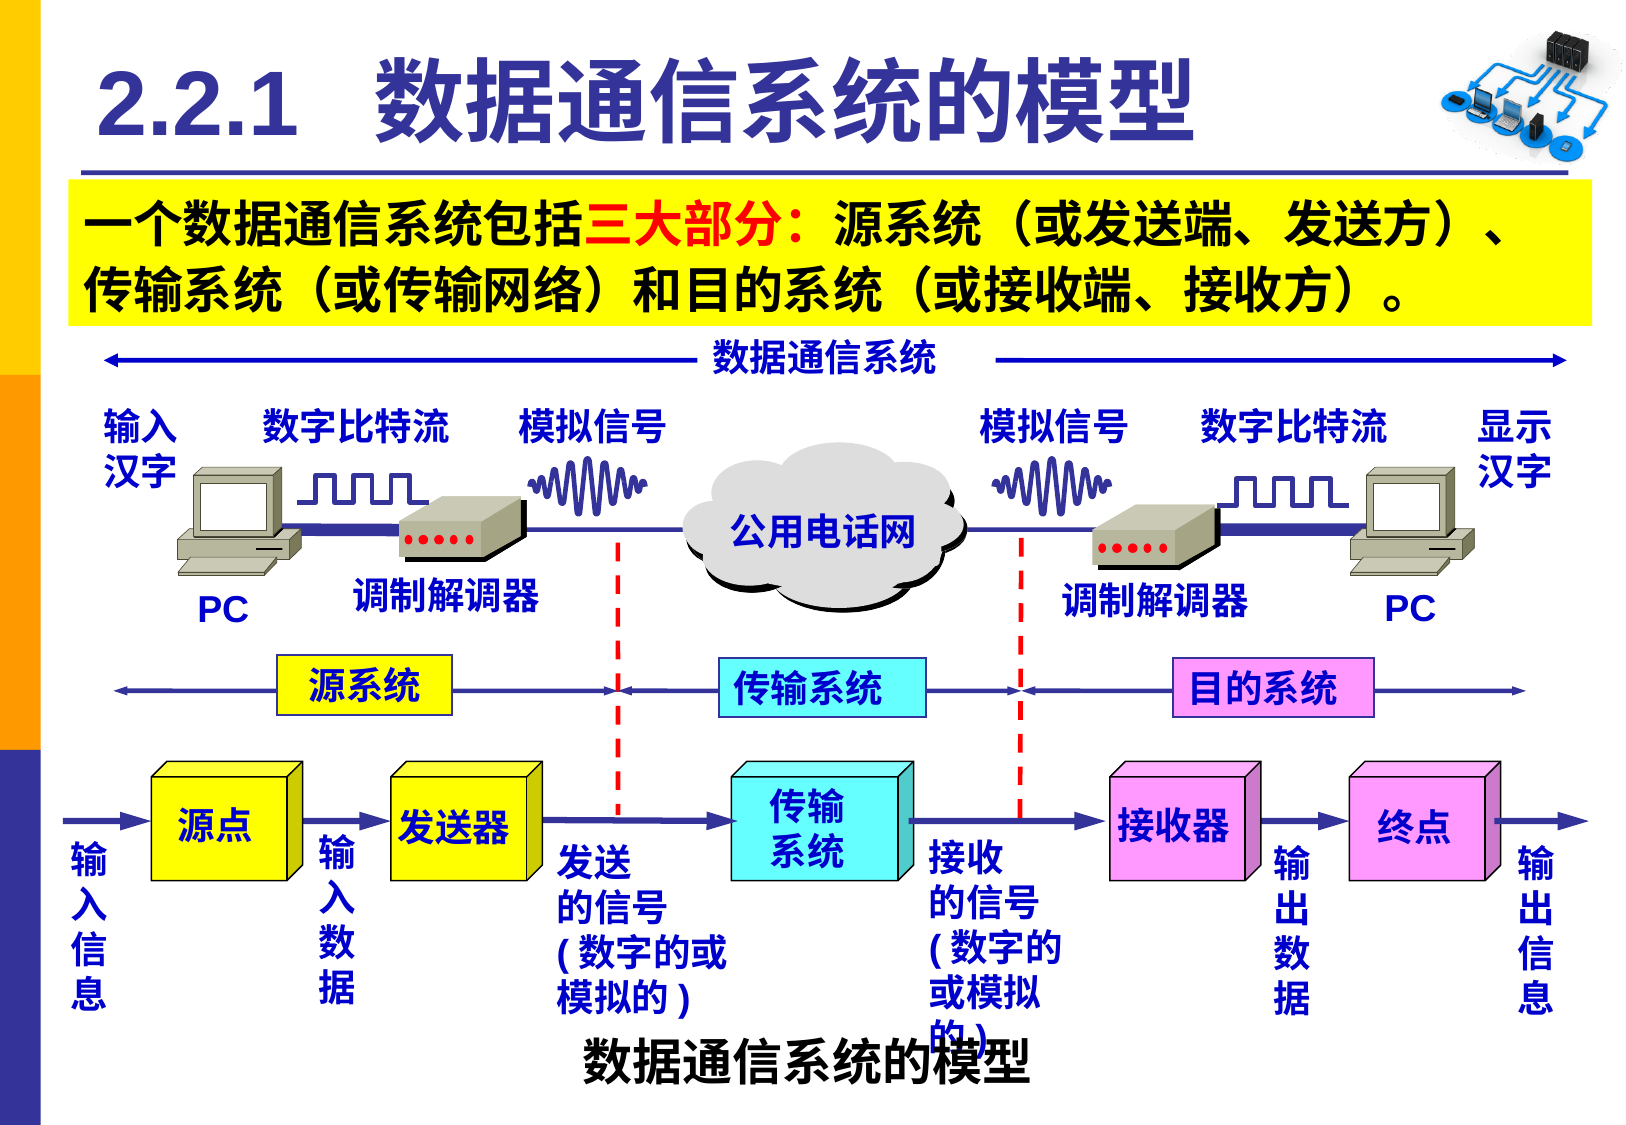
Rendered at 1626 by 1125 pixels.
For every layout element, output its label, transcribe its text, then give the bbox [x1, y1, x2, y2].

picture [390, 490, 543, 542]
text_box 模拟信号 [503, 405, 718, 455]
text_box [1494, 820, 1605, 1029]
text_box 数字比特流 [1185, 405, 1438, 455]
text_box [55, 820, 157, 1024]
text_box 一个数据通信系统包括三大部分：源系统（或发送端、发送方）、传输系统（或传输网络）和目的系统（或接收端、接收方）。 [68, 179, 1593, 326]
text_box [993, 458, 1111, 515]
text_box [103, 326, 1568, 396]
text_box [908, 820, 1111, 1024]
text_box 数字比特流 [247, 405, 503, 455]
picture [176, 466, 303, 542]
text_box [759, 829, 903, 881]
text_box [1236, 478, 1344, 506]
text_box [382, 824, 547, 881]
text_box 输入 汉字 [88, 395, 215, 500]
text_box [529, 458, 646, 515]
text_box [151, 824, 303, 881]
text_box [682, 442, 964, 536]
picture [1084, 498, 1237, 587]
text_box 显示 汉字 [1462, 395, 1589, 500]
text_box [1101, 761, 1267, 881]
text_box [292, 824, 405, 1017]
text_box 调制解调器 [1046, 569, 1287, 630]
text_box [113, 542, 612, 816]
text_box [1254, 820, 1361, 1029]
text_box [390, 475, 410, 489]
text_box 模拟信号 [964, 405, 1182, 455]
text_box PC [1369, 576, 1515, 637]
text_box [1027, 657, 1527, 720]
picture [1438, 30, 1624, 165]
title 2.2.1 数据通信系统的模型 [81, 30, 1569, 161]
text_box [307, 475, 385, 503]
picture [1349, 466, 1476, 577]
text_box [538, 824, 755, 1029]
text_box 数据通信系统的模型 [505, 1023, 1110, 1099]
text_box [1349, 761, 1501, 881]
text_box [617, 537, 1022, 822]
